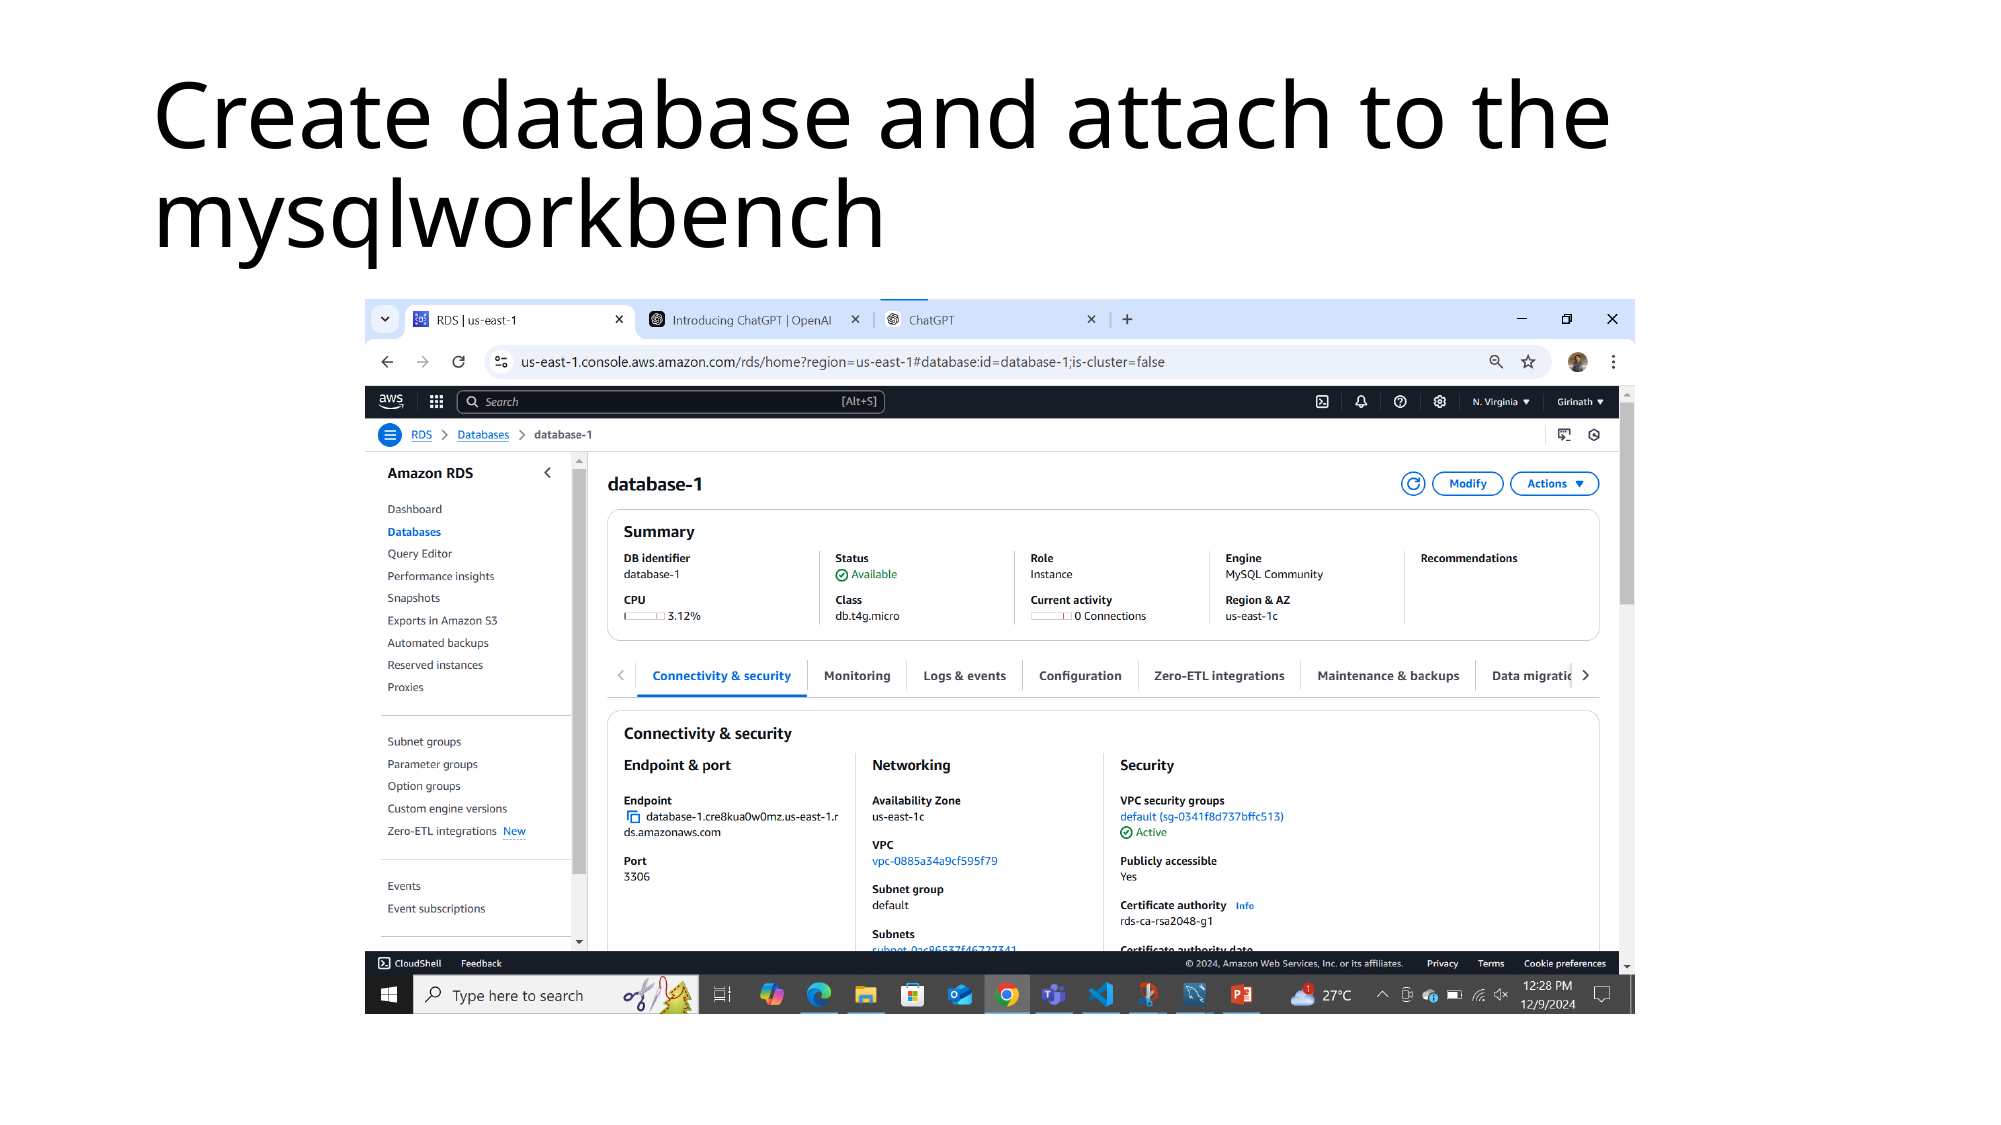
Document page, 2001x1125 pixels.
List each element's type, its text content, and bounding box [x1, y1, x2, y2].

title Create database and attach to the mysqlworkbench [137, 59, 1863, 278]
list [365, 299, 1635, 1014]
